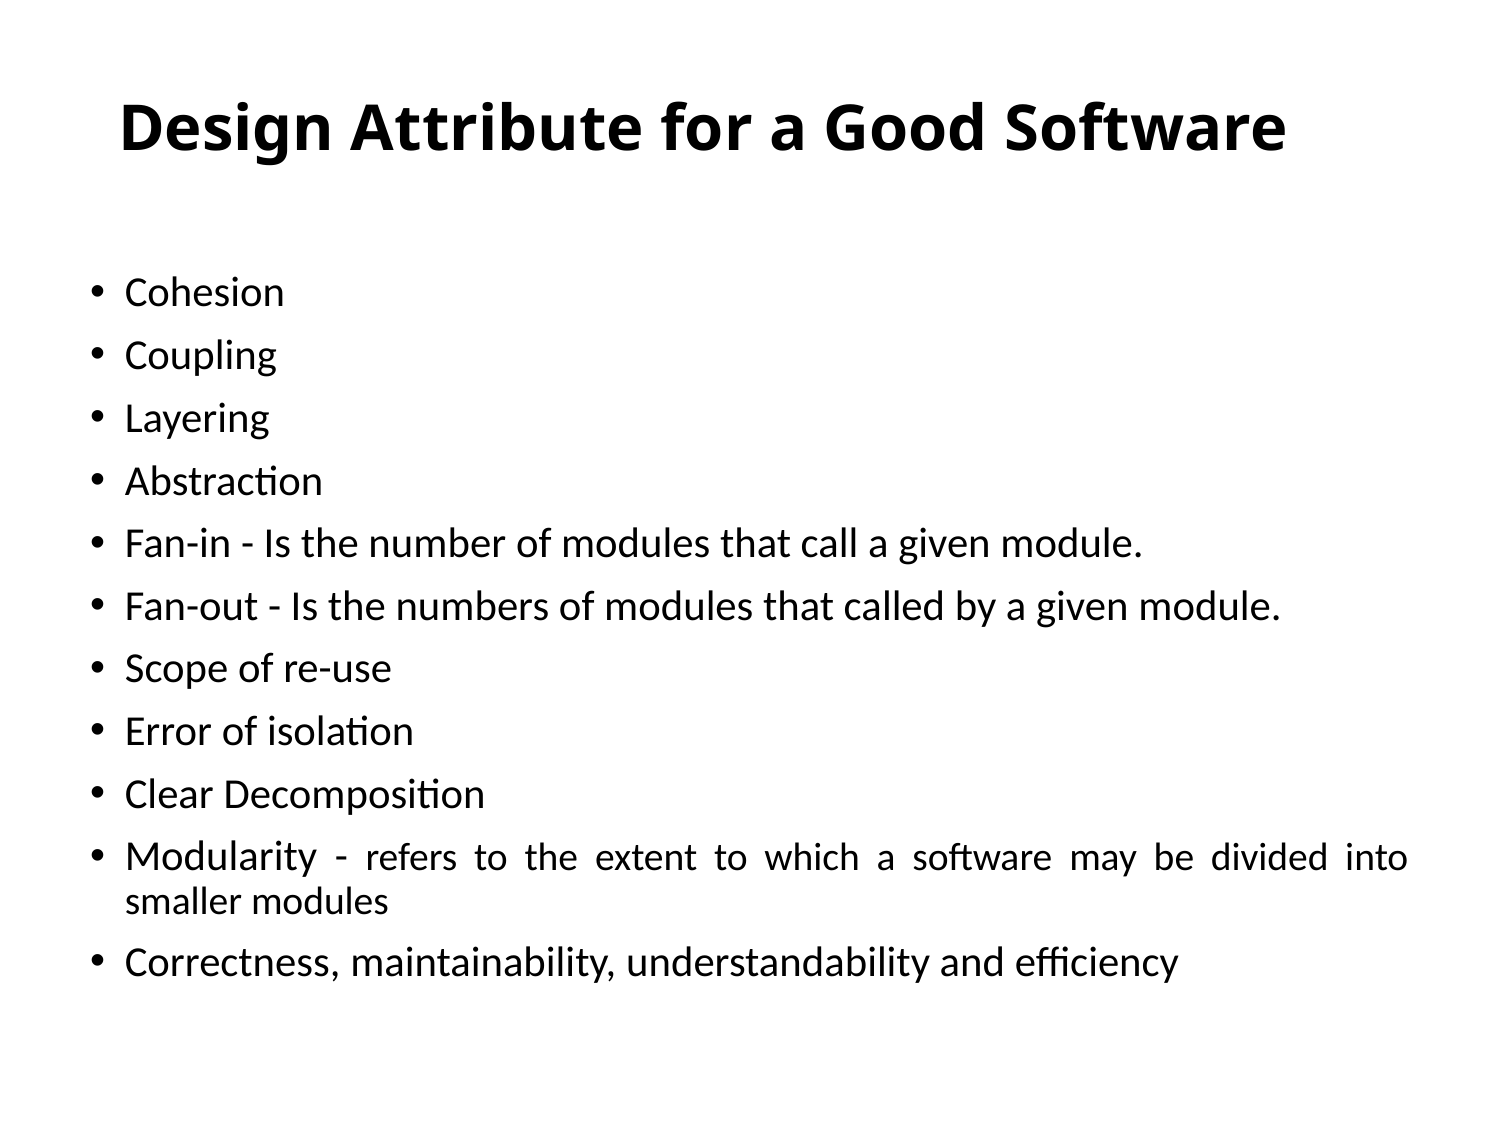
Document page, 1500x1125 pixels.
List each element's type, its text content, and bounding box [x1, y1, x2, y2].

list Cohesion Coupling Layering Abstraction Fan-in - Is the number of modules that call a given module. Fan-out - Is the numbers of modules that called by a given module. Scope of re-use Error of isolation Clear Decomposition Modularity - refers to the extent to which a software may be divided into smaller modules Correctness, maintainability, understandability and efficiency [75, 262, 1425, 1000]
title Design Attribute for a Good Software [103, 59, 1397, 200]
